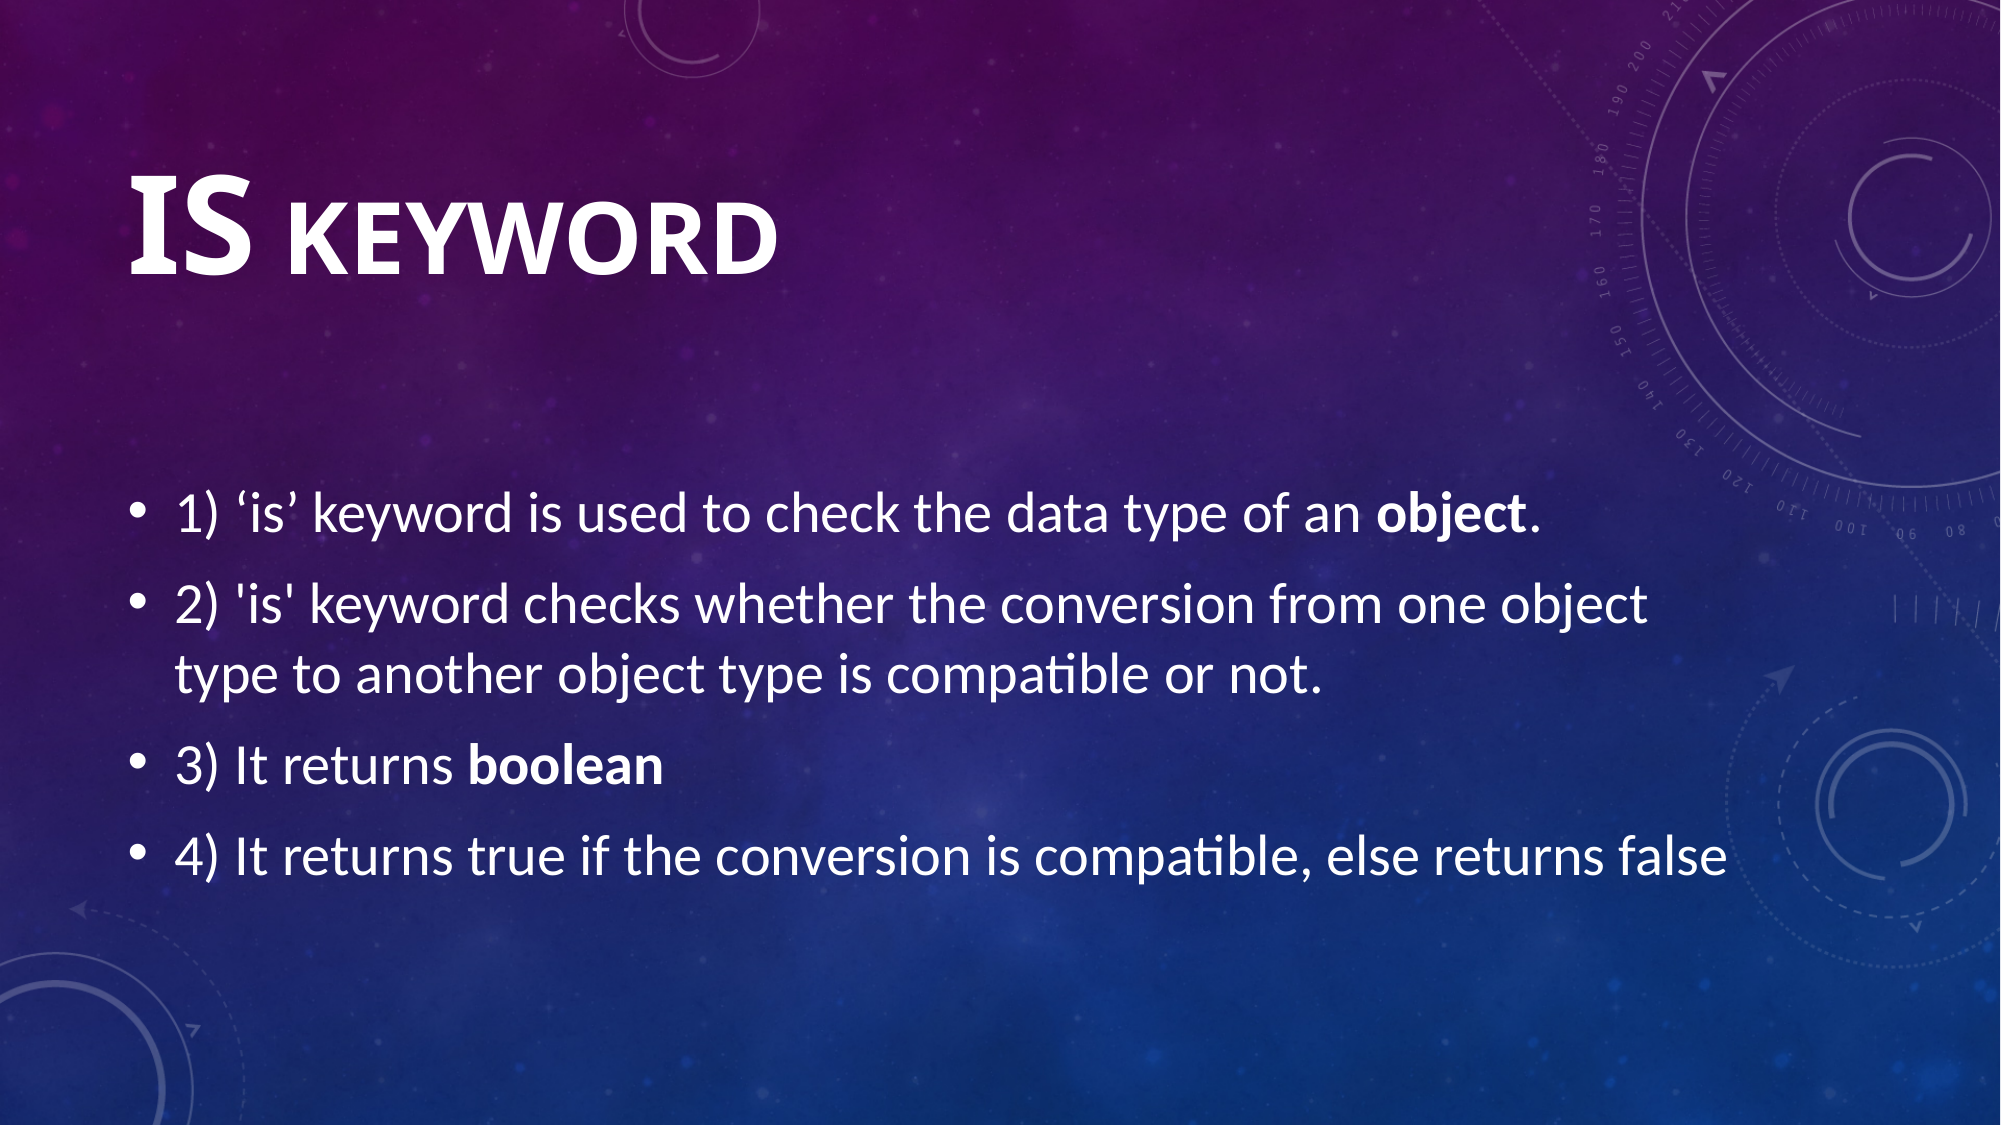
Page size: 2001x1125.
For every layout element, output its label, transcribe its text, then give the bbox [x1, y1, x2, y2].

title Is KEYWORD [112, 99, 1775, 339]
picture [0, 0, 2001, 1125]
list 1) ‘is’ keyword is used to check the data type of an object. 2) 'is' keyword checks whether the conversion from one object type to another object type is compatible or not. 3) It returns boolean 4) It returns true if the conversion is compatible, else returns false [112, 351, 1775, 1010]
